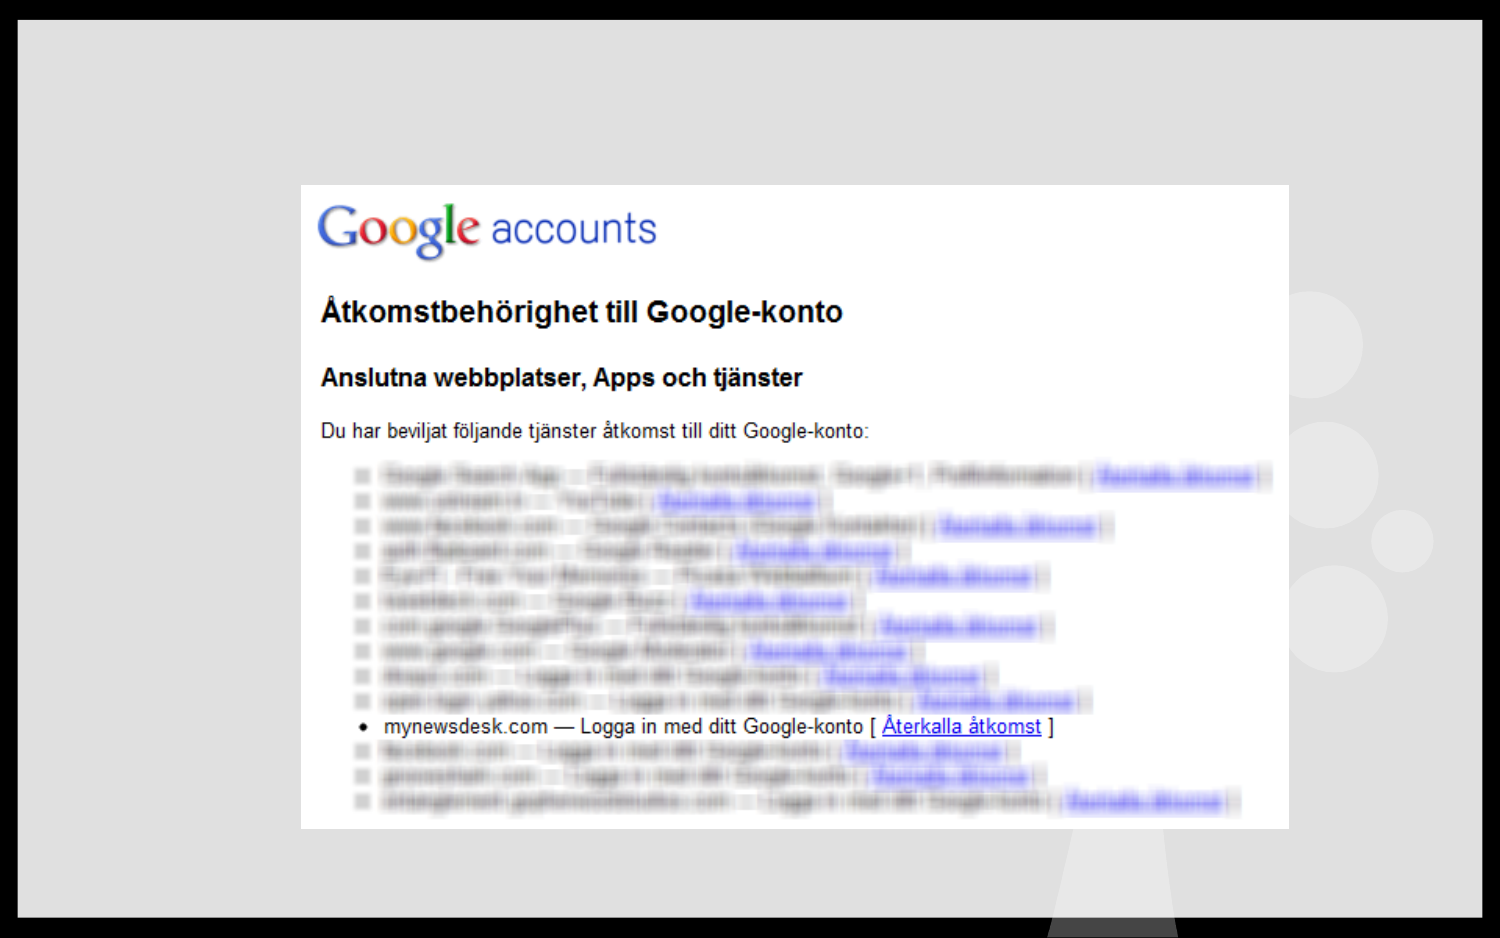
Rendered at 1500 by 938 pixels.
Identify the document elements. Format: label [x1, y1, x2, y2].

picture [300, 184, 1289, 830]
